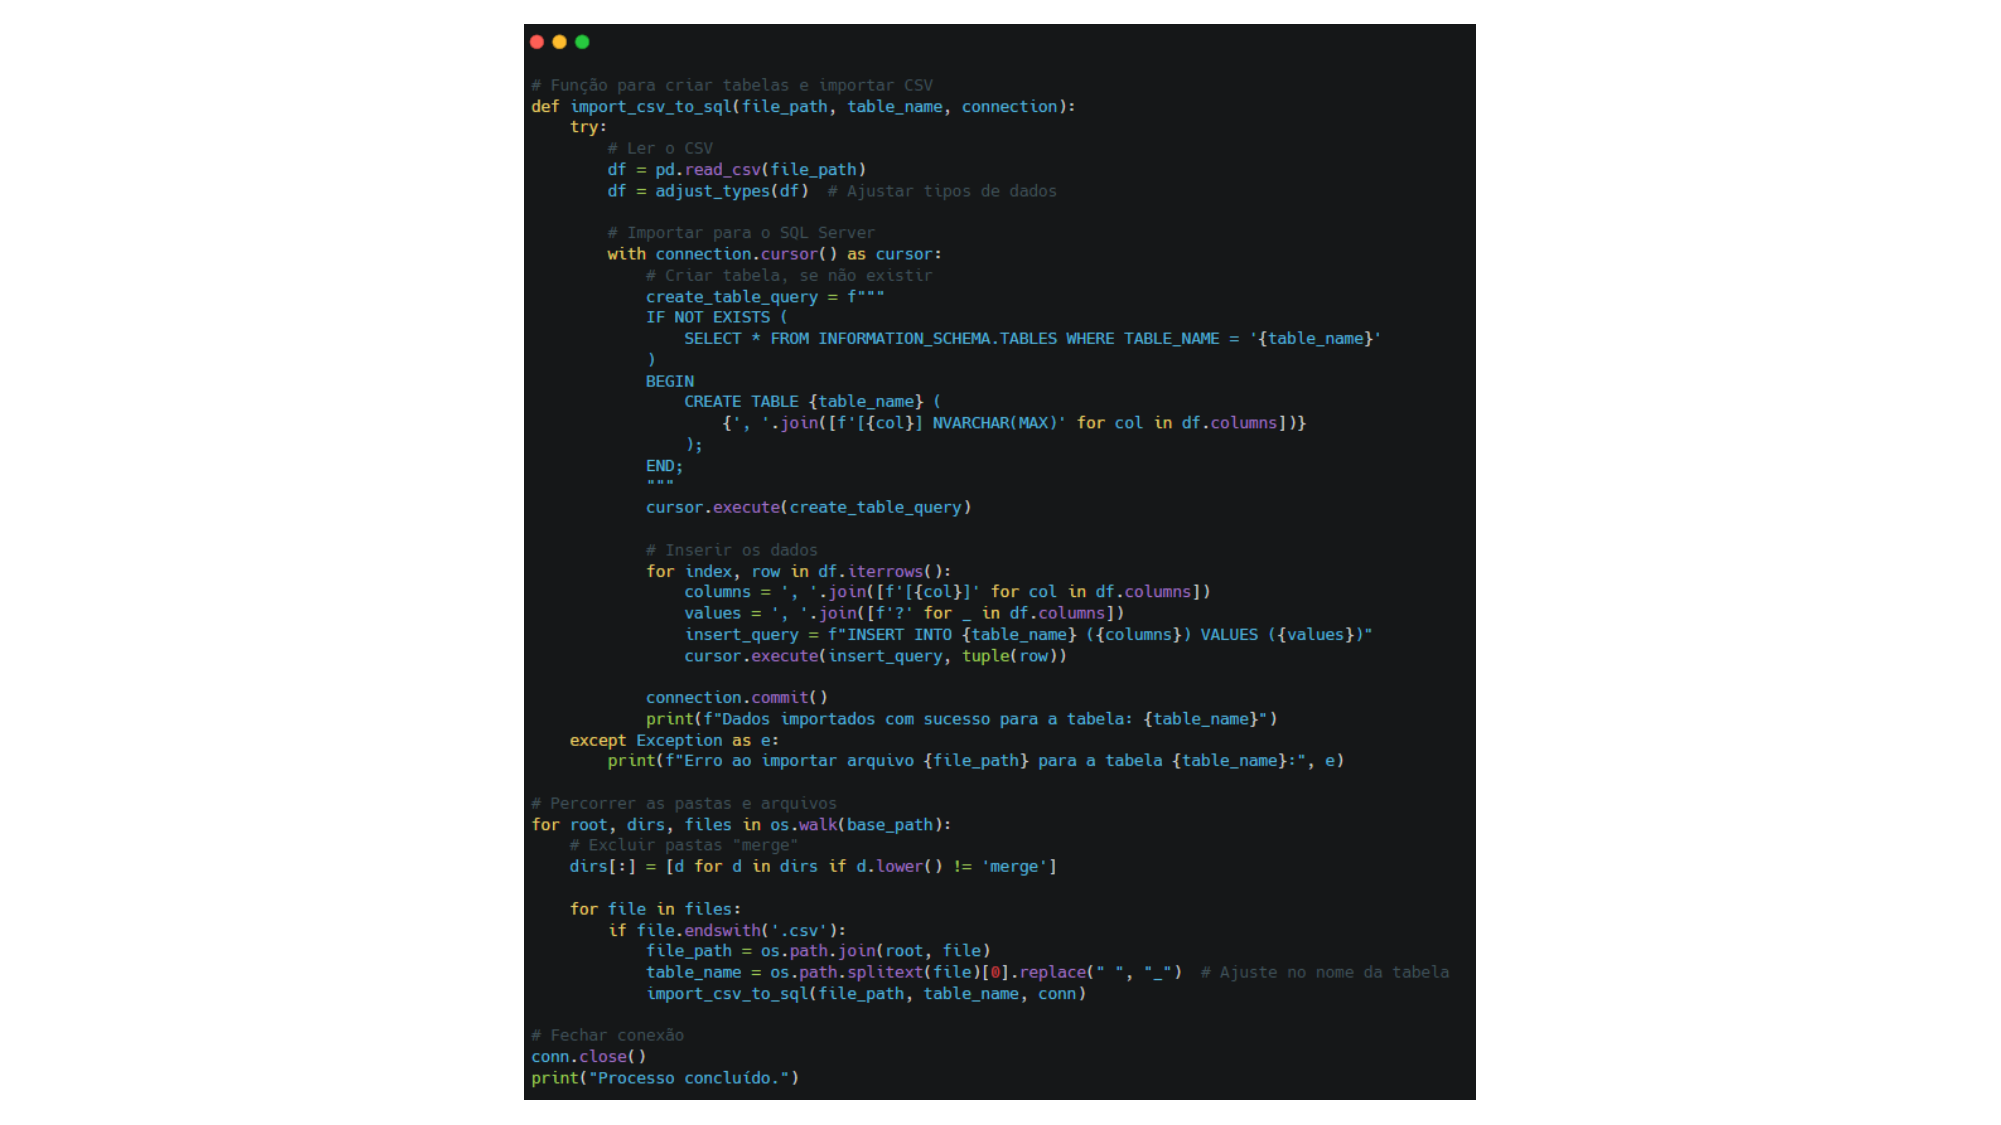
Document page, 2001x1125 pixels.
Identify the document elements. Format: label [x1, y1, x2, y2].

picture [524, 24, 1476, 1100]
